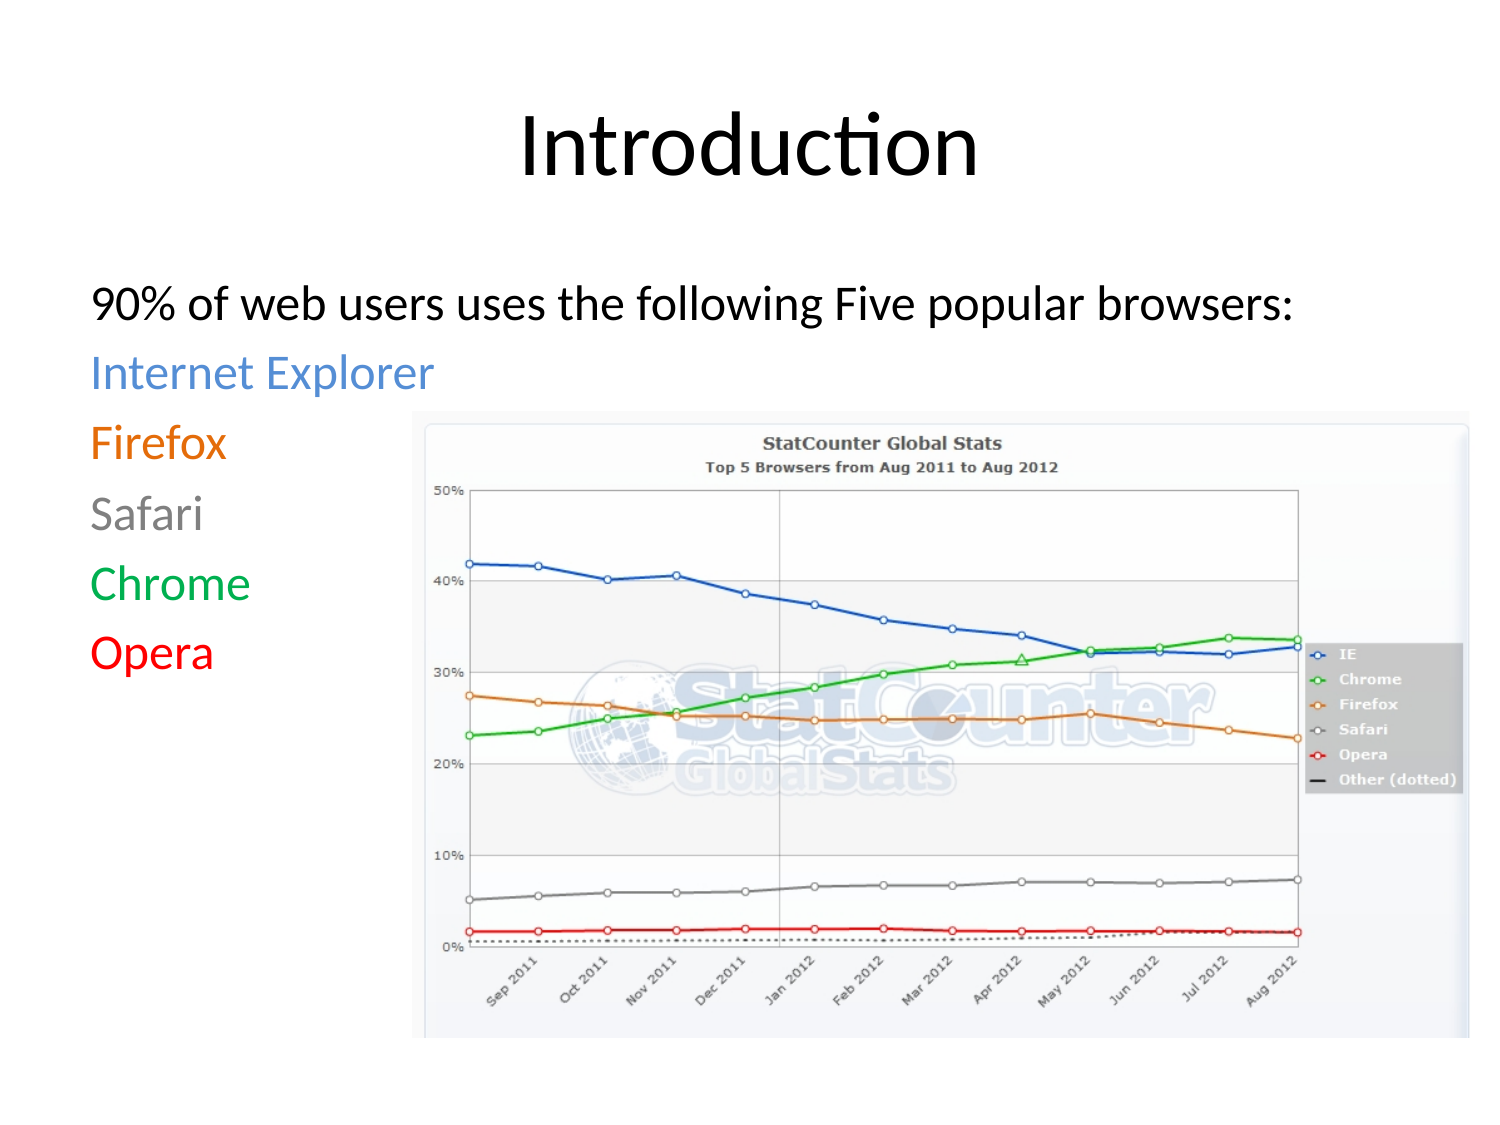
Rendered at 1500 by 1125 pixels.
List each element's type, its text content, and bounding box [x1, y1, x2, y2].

title Introduction [75, 45, 1425, 233]
picture [412, 411, 1482, 1038]
list 90% of web users uses the following Five popular browsers: Internet Explorer Firefox Safari Chrome Opera [75, 262, 1425, 1005]
